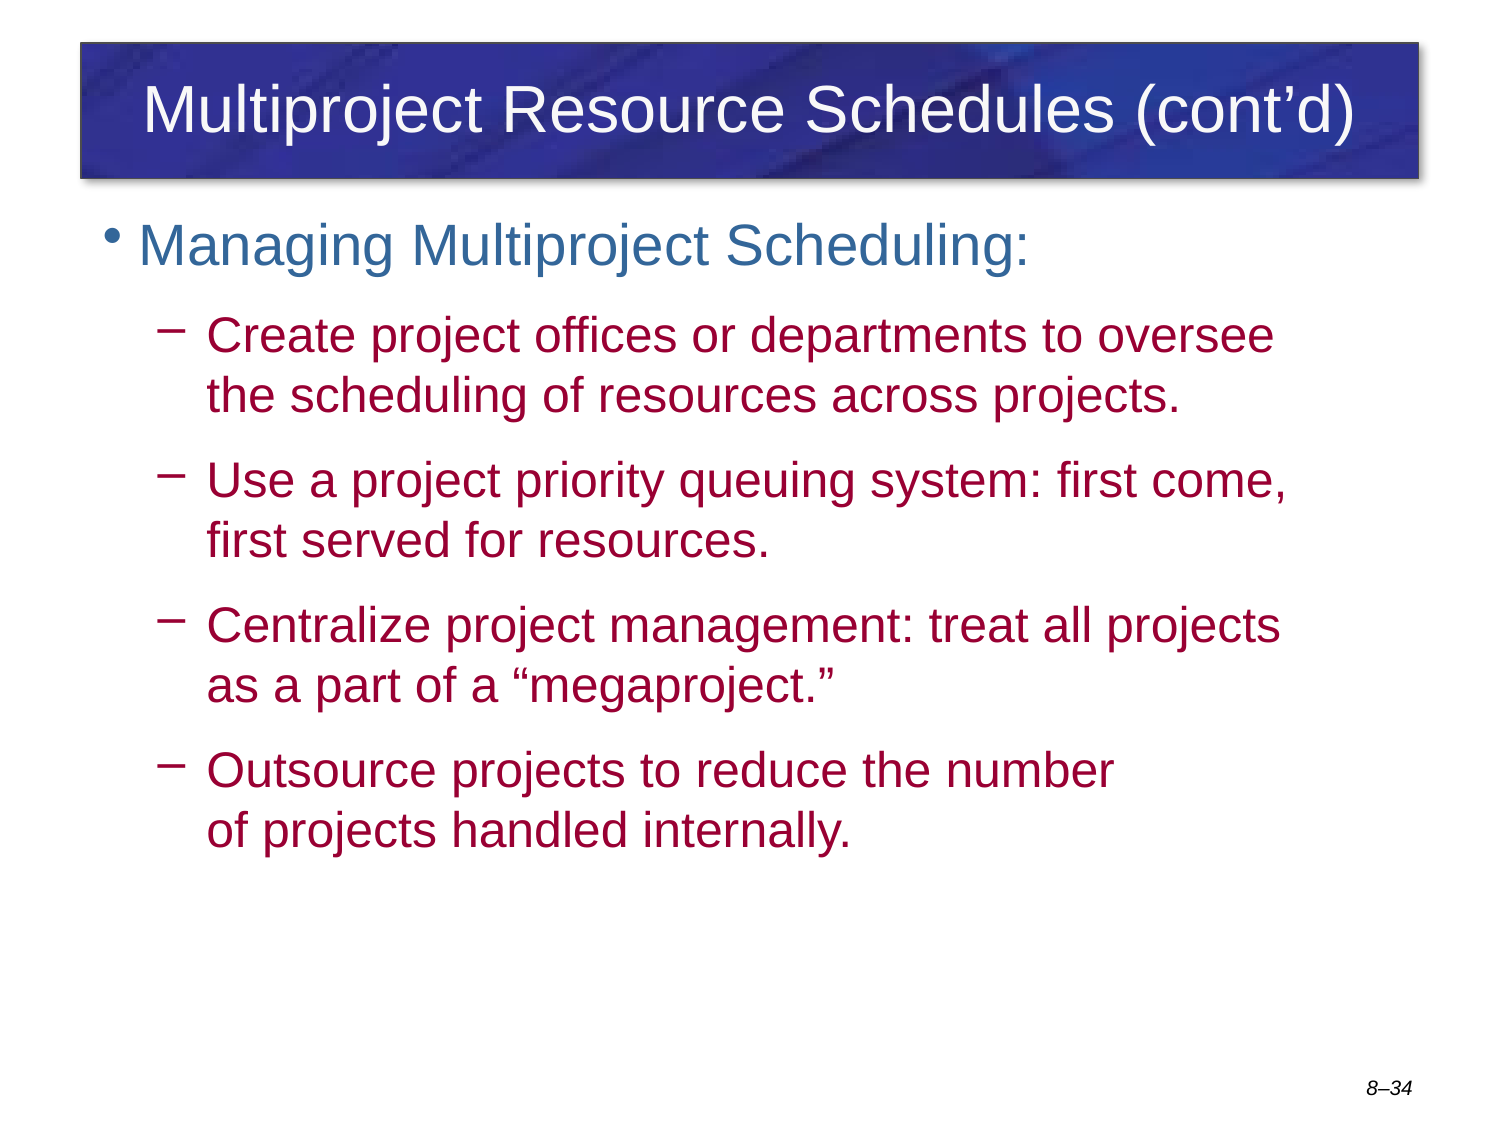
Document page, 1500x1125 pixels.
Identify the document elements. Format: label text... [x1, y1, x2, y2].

slide_number 8–34 [1065, 1074, 1413, 1100]
list Managing Multiproject Scheduling: Create project offices or departments to oversee the scheduling of resources across projects. Use a project priority queuing system: first come, first served for resources. Centralize project management: treat all projects as a part of a “megaproject.” Outsource projects to reduce the number of projects handled internally. [87, 200, 1321, 1000]
title Multiproject Resource Schedules (cont’d) [80, 42, 1419, 179]
